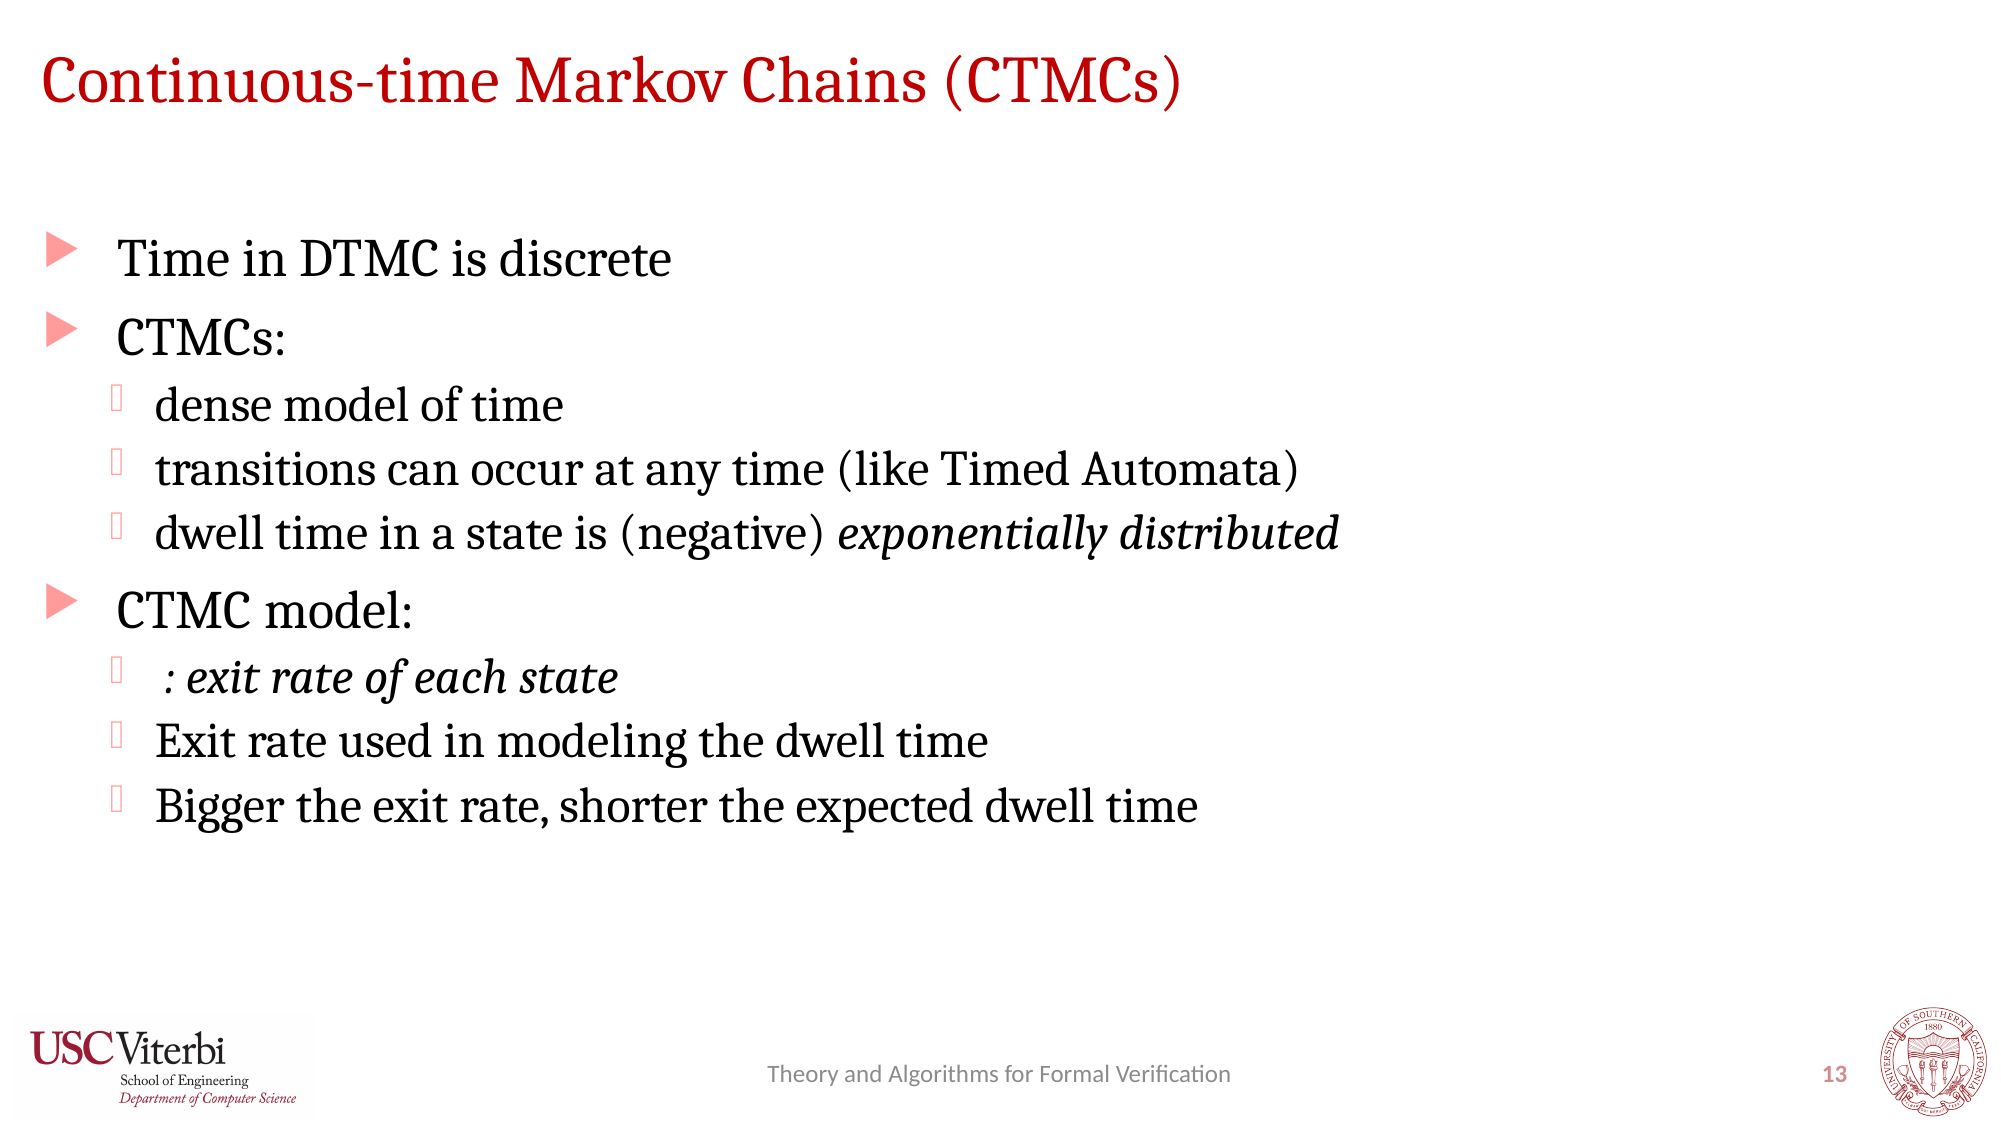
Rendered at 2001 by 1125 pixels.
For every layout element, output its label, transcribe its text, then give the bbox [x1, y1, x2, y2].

picture [12, 1014, 316, 1119]
picture [1879, 1002, 1988, 1119]
slide_number 13 [1684, 1042, 1863, 1103]
title Continuous-time Markov Chains (CTMCs) [27, 12, 1947, 150]
footer Theory and Algorithms for Formal Verification [662, 1042, 1338, 1103]
